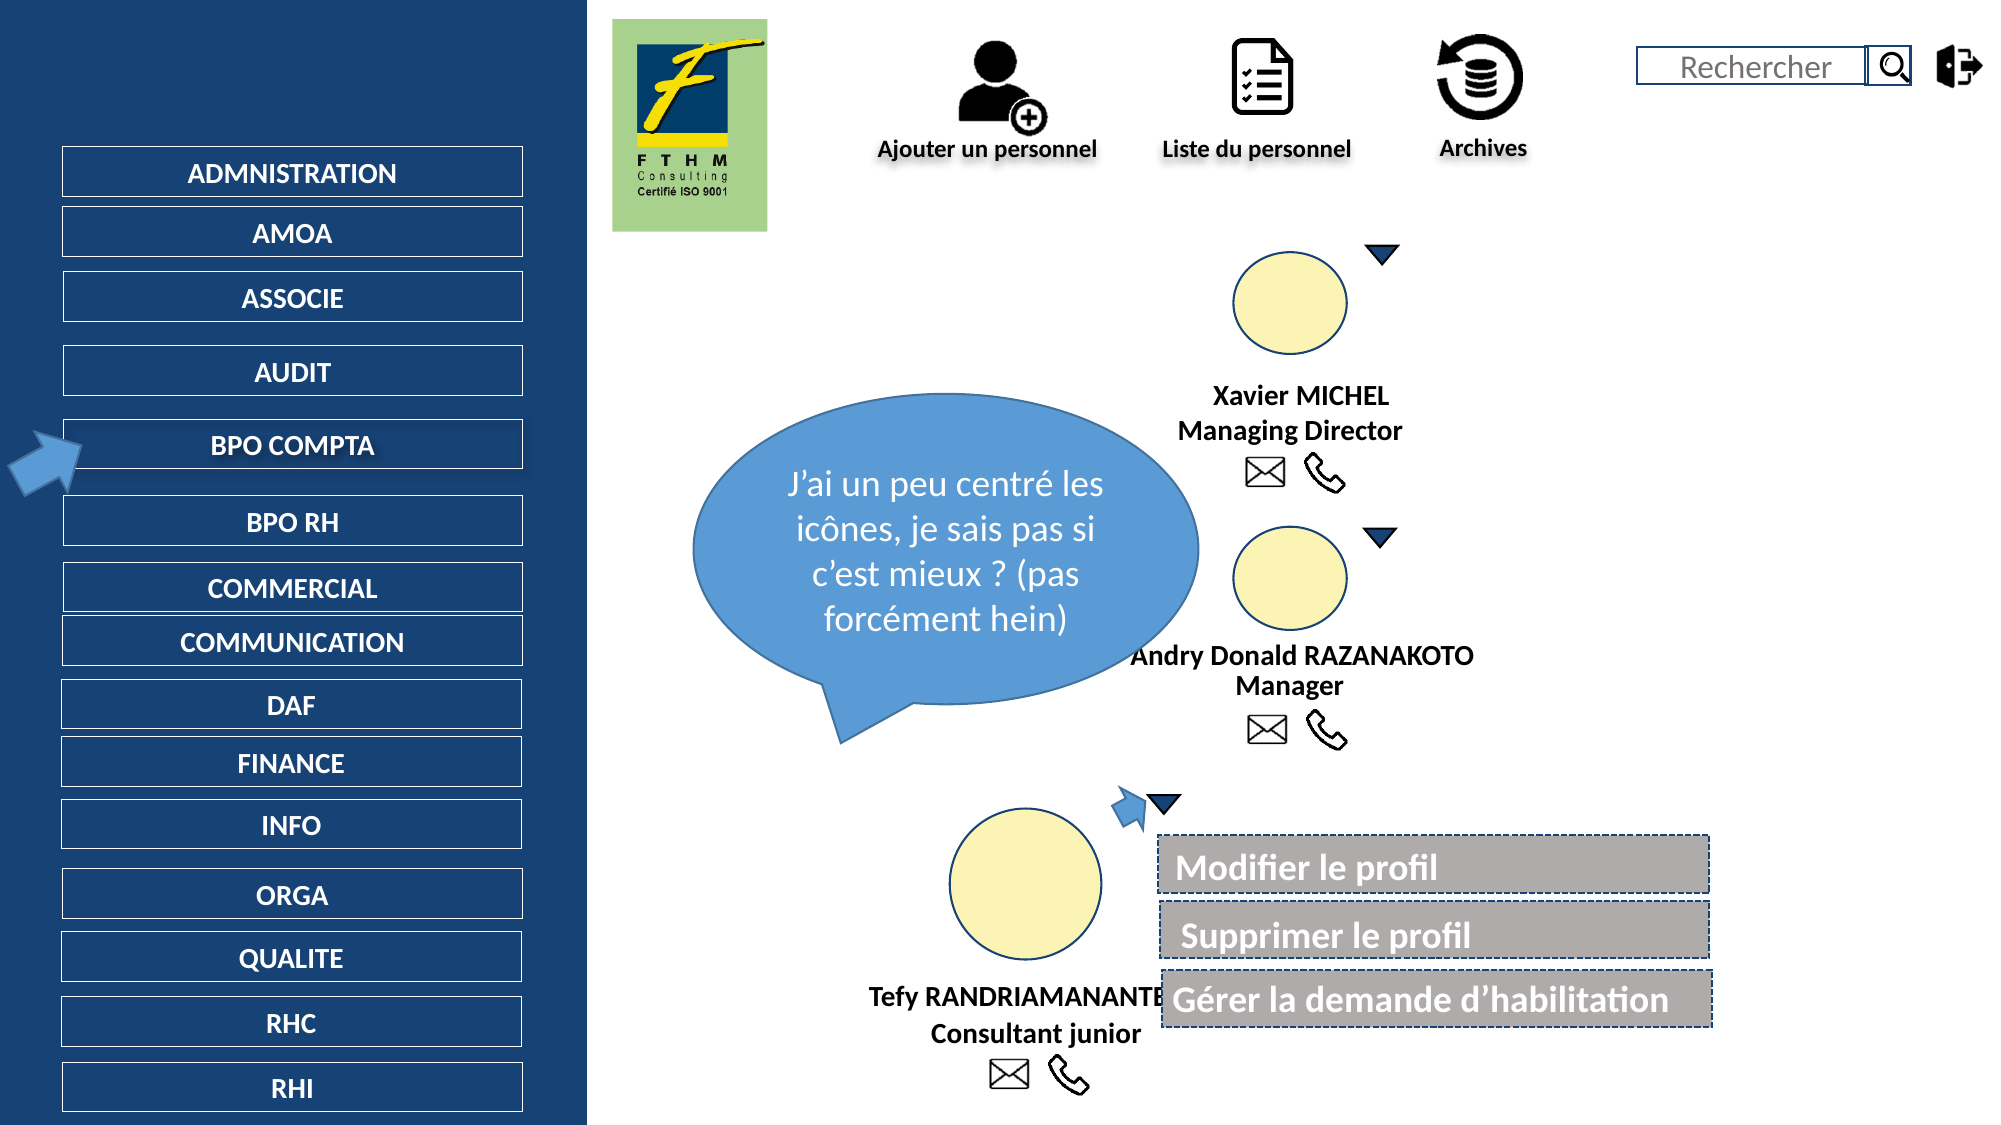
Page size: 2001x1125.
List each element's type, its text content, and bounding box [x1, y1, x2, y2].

text_box DAF [61, 679, 522, 729]
text_box Tefy RANDRIAMANANTENA [826, 970, 1157, 1020]
picture [1935, 42, 1984, 90]
text_box Managing Director [1162, 403, 1444, 454]
text_box RHC [61, 996, 522, 1047]
text_box Ajouter un personnel [851, 125, 1119, 170]
text_box [1157, 834, 1162, 894]
text_box [948, 807, 1103, 961]
text_box [1708, 969, 1713, 1028]
text_box [1544, 834, 1710, 894]
text_box [1232, 251, 1348, 356]
text_box INFO [61, 799, 522, 849]
text_box [1636, 46, 1665, 85]
picture [1232, 453, 1298, 490]
picture [1301, 704, 1352, 755]
picture [976, 1055, 1042, 1092]
text_box [1361, 527, 1399, 549]
text_box J’ai un peu centré les icônes, je sais pas si c’est mieux ? (pas forcément hein) [692, 392, 1200, 745]
text_box AUDIT [63, 345, 523, 396]
picture [1437, 34, 1523, 120]
text_box [1364, 244, 1401, 266]
picture [1299, 447, 1350, 498]
text_box Xavier MICHEL [1198, 368, 1651, 419]
text_box ASSOCIE [63, 271, 523, 322]
text_box FINANCE [61, 736, 522, 787]
text_box [611, 216, 768, 233]
text_box [1232, 525, 1348, 631]
text_box Andry Donald RAZANAKOTO [1115, 628, 1568, 679]
picture [600, 29, 787, 216]
picture [1234, 711, 1300, 748]
text_box BPO RH [63, 495, 523, 546]
picture [1224, 38, 1301, 115]
picture [1873, 46, 1915, 88]
text_box BPO COMPTA [63, 419, 523, 469]
picture [939, 24, 1066, 151]
text_box ADMNISTRATION [62, 146, 523, 197]
text_box ORGA [62, 868, 523, 919]
picture [1043, 1049, 1094, 1100]
text_box Archives [1419, 123, 1549, 169]
text_box [1145, 794, 1182, 816]
text_box RHI [62, 1062, 523, 1112]
text_box [0, 0, 587, 1125]
text_box Consultant junior [870, 1007, 1203, 1058]
text_box COMMERCIAL [63, 562, 523, 612]
text_box AMOA [62, 206, 523, 257]
text_box Liste du personnel [1145, 125, 1370, 170]
text_box COMMUNICATION [62, 615, 523, 666]
text_box QUALITE [61, 931, 522, 982]
text_box [1159, 900, 1710, 959]
text_box [1110, 785, 1147, 834]
text_box [611, 18, 768, 29]
text_box Modifier le profil [1160, 835, 1551, 895]
text_box [1868, 45, 1912, 86]
text_box [6, 429, 83, 498]
text_box Manager [1220, 659, 1501, 709]
text_box Gérer la demande d’habilitation [1157, 967, 1708, 1028]
text_box Supprimer le profil [1165, 903, 1556, 963]
text_box Rechercher [1665, 37, 1868, 93]
